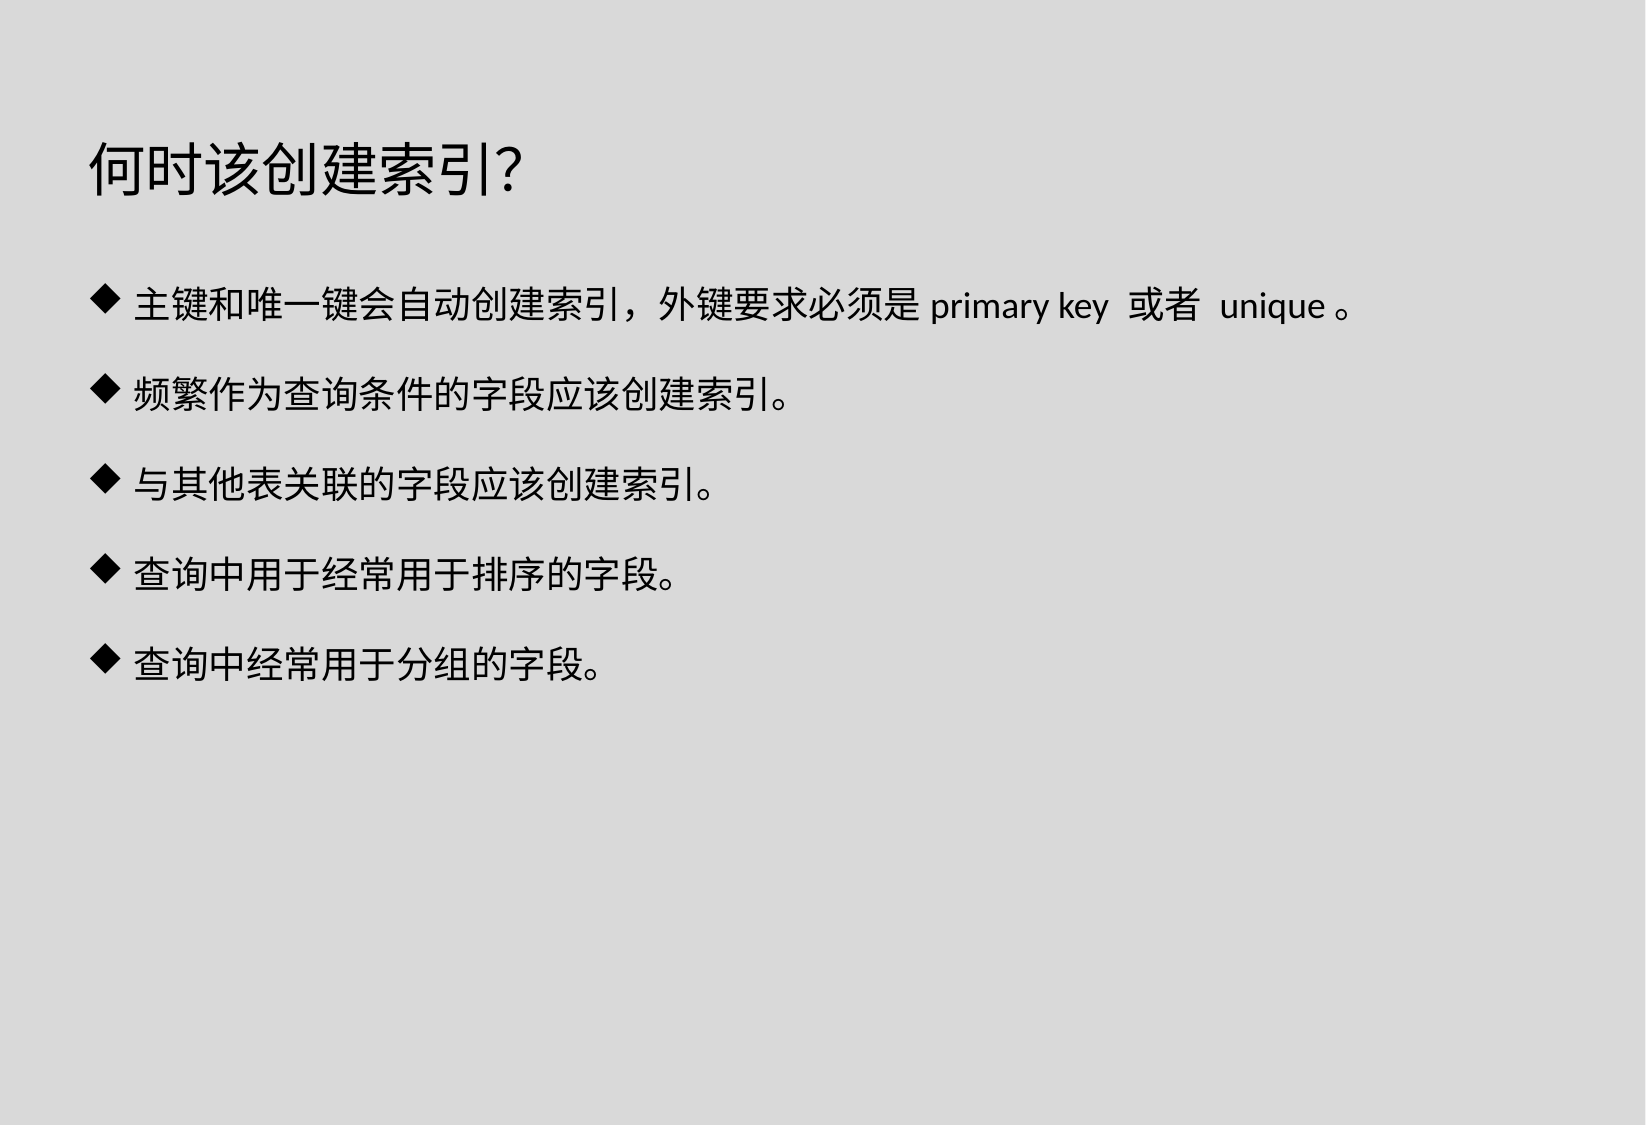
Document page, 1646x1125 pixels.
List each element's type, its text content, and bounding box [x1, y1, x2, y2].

text_box 何时该创建索引？ [72, 125, 1247, 211]
text_box 主键和唯一键会自动创建索引，外键要求必须是primary key 或者 unique。 频繁作为查询条件的字段应该创建索引。 与其他表关联的字段应该创建索引。 查询中用于经常用于排序的字段。 查询中经常用于分组的字段。 [72, 274, 1487, 694]
